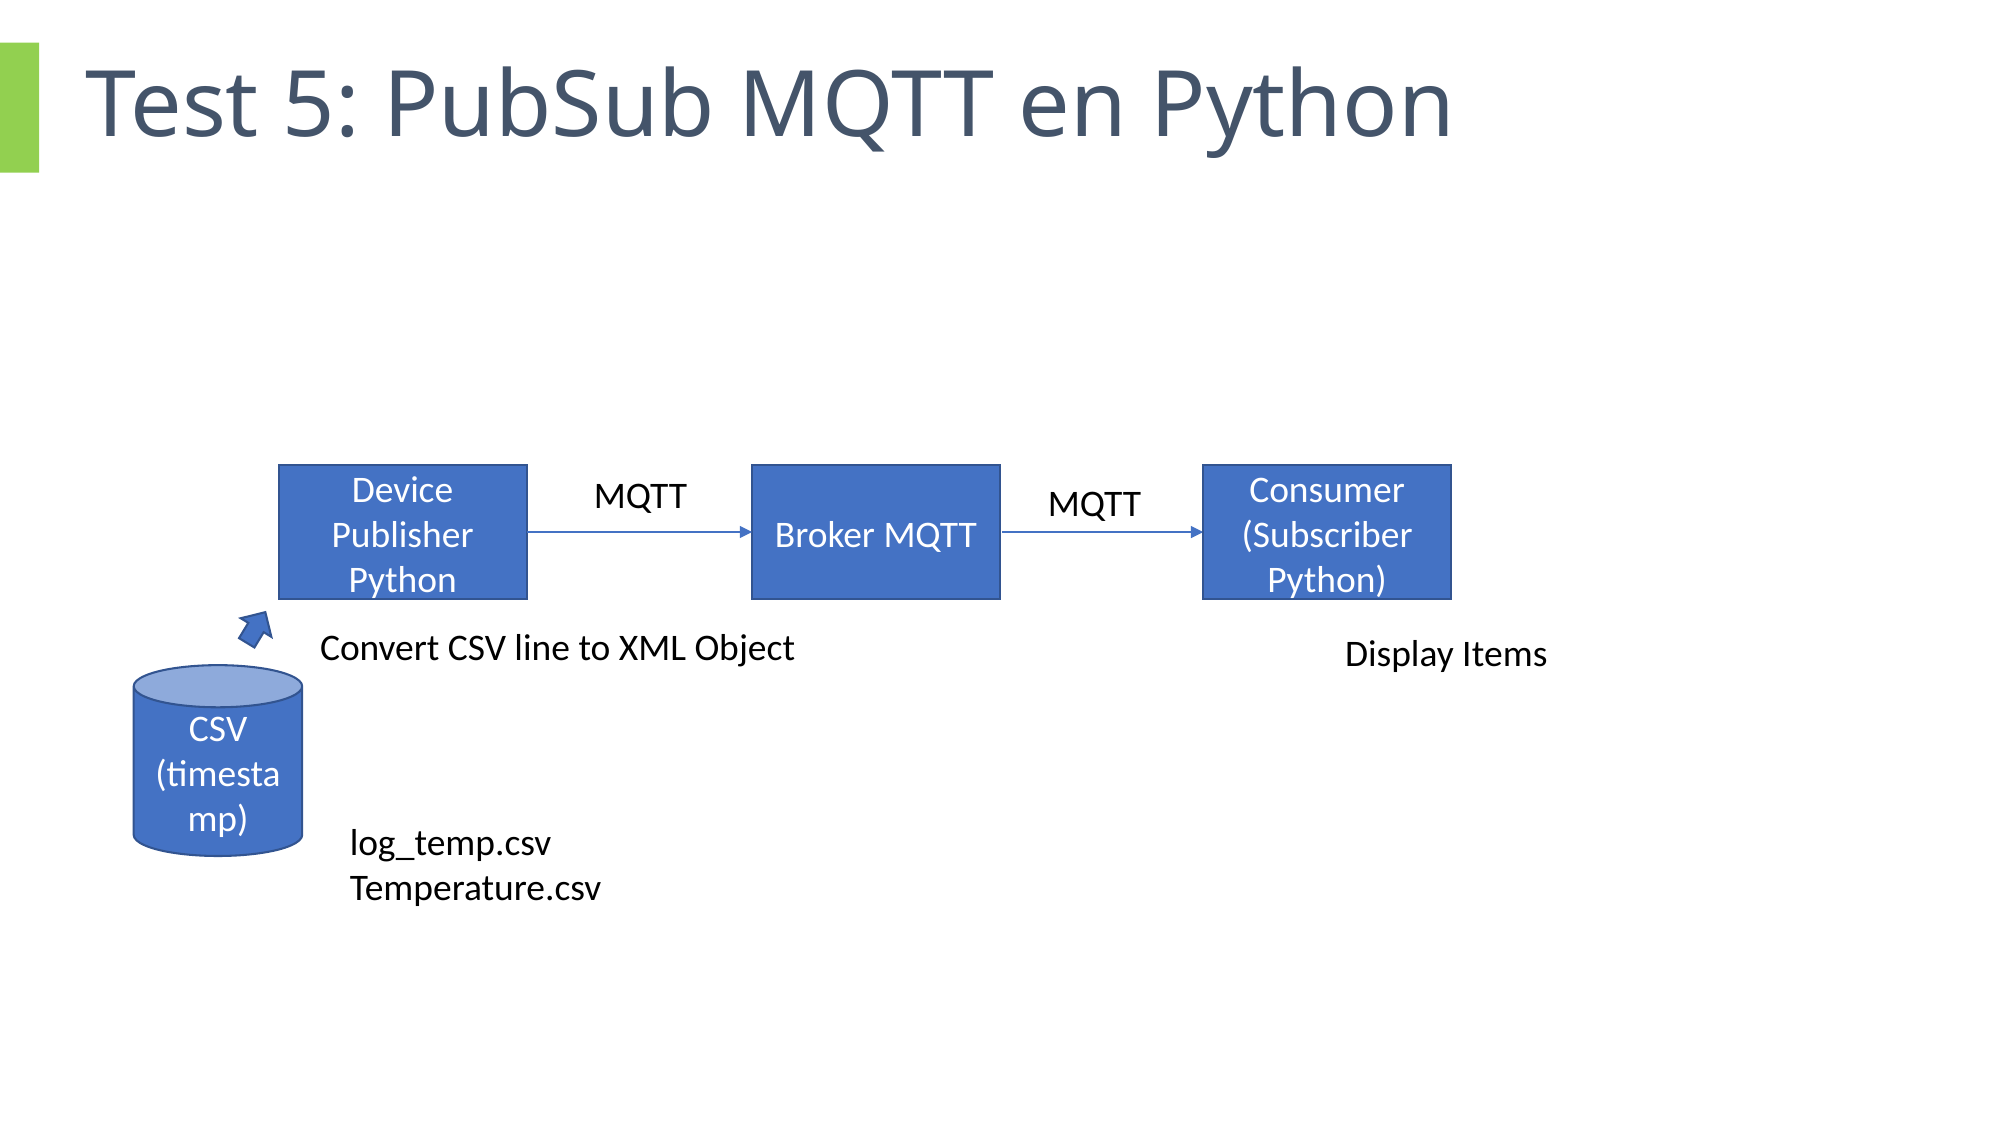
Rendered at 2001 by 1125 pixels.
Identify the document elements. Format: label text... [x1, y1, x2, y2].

text_box MQTT [1033, 471, 1157, 531]
text_box Consumer (Subscriber Python) [1202, 464, 1452, 600]
text_box MQTT [579, 463, 703, 524]
text_box [237, 610, 273, 649]
text_box Device Publisher Python [278, 464, 528, 600]
text_box Display Items [1330, 621, 1563, 682]
text_box CSV (timestamp) [132, 664, 304, 858]
text_box Convert CSV line to XML Object [305, 615, 811, 676]
title Test 5: PubSub MQTT en Python [70, 42, 1489, 171]
text_box Broker MQTT [751, 464, 1001, 600]
text_box Connector CSV file (Smartphone AccelerometerData) [135, 667, 300, 706]
text_box log_temp.csv Temperature.csv [335, 810, 617, 916]
